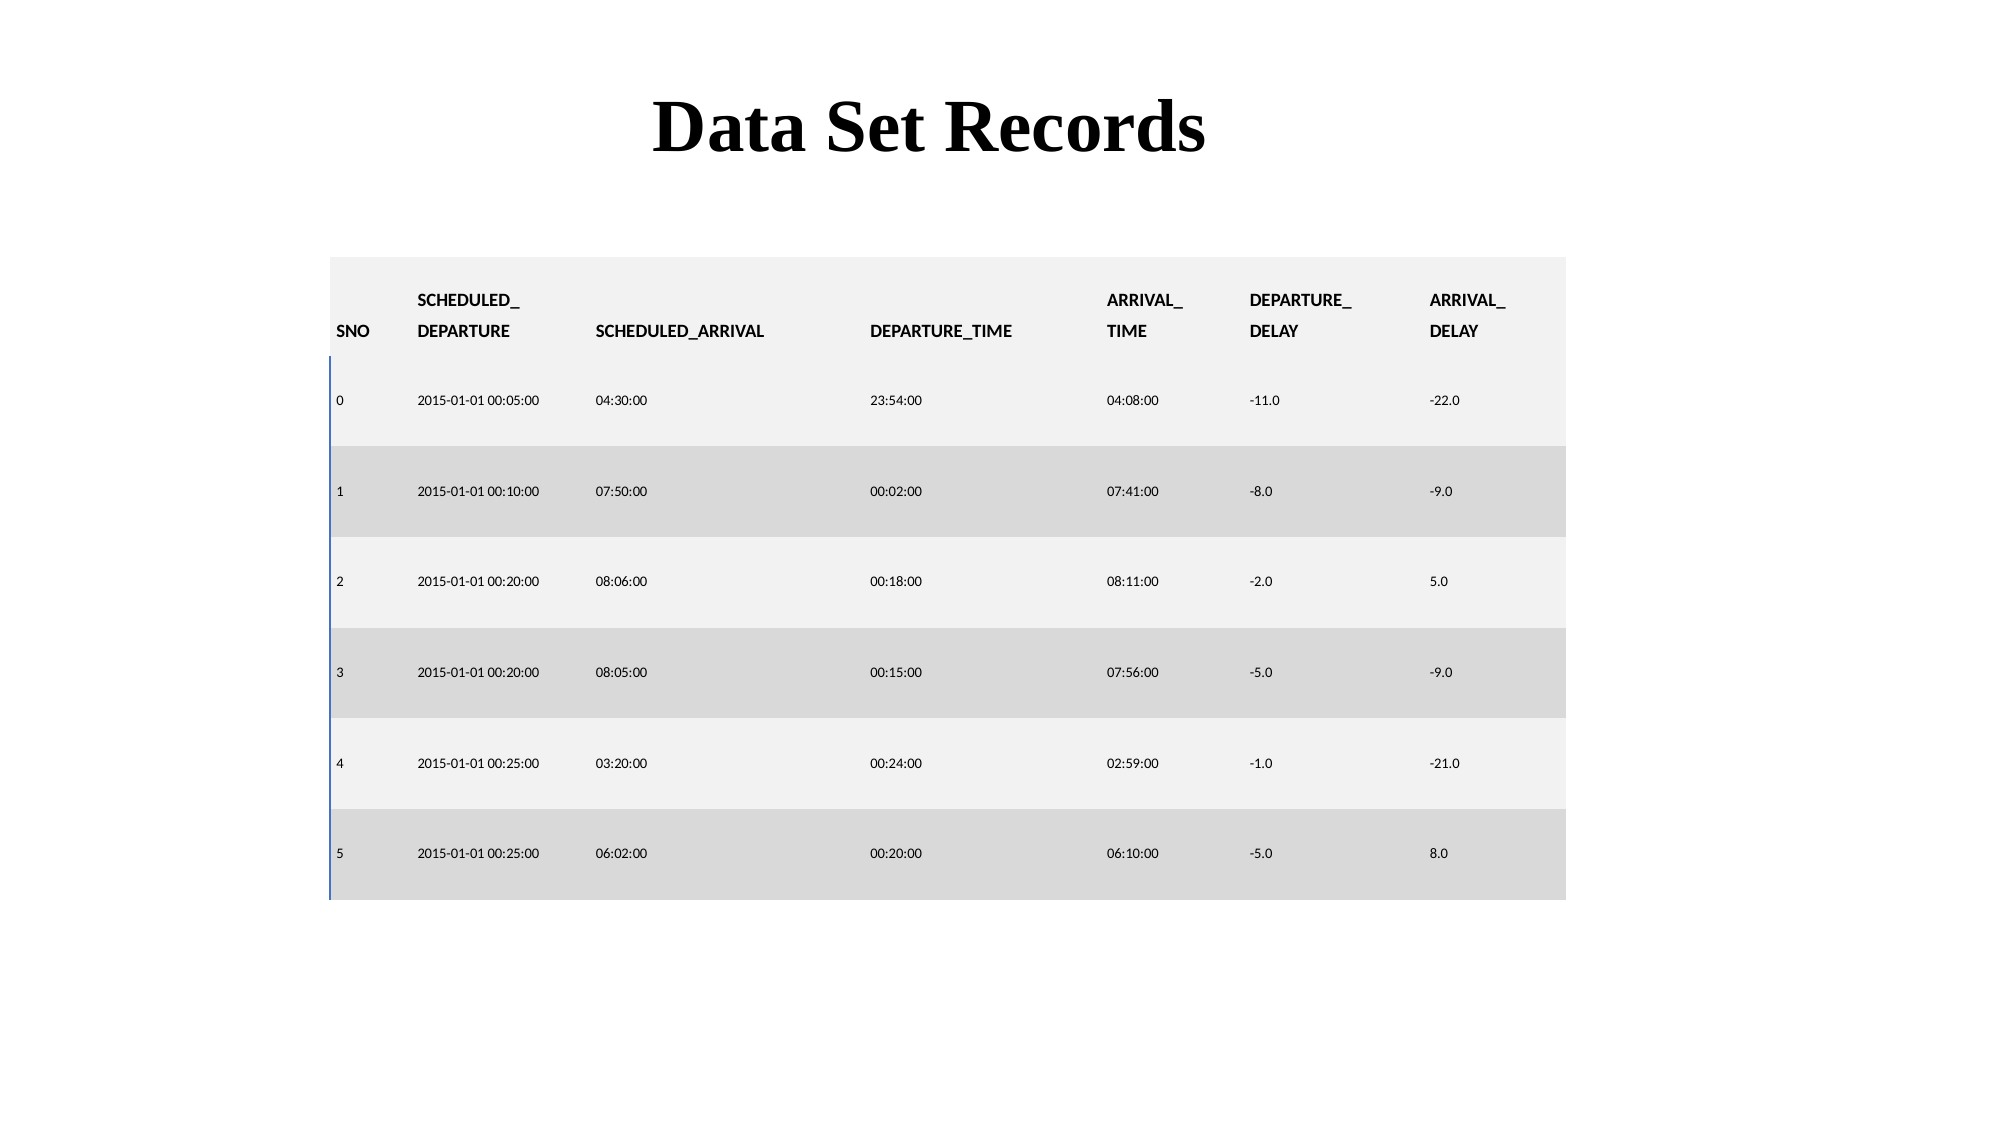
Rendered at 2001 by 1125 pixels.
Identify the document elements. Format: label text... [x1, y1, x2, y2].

table_cell 1 [331, 446, 411, 537]
table_header DEPARTURE_ DELAY [1244, 257, 1424, 356]
table_cell 00:02:00 [864, 446, 1101, 537]
table_cell 2015-01-01 00:25:00 [411, 718, 590, 809]
table_header ARRIVAL_ DELAY [1424, 257, 1566, 356]
table_cell 23:54:00 [864, 356, 1101, 446]
table_cell 08:05:00 [590, 628, 864, 718]
table_cell -21.0 [1424, 718, 1566, 809]
table_cell 02:59:00 [1101, 718, 1244, 809]
table_cell 07:41:00 [1101, 446, 1244, 537]
table_cell 5.0 [1424, 537, 1566, 628]
table_cell 07:56:00 [1101, 628, 1244, 718]
table_cell -22.0 [1424, 356, 1566, 446]
table_cell -1.0 [1244, 718, 1424, 809]
table_cell 00:15:00 [864, 628, 1101, 718]
table_cell 2 [331, 537, 411, 628]
table_cell -11.0 [1244, 356, 1424, 446]
table_header ARRIVAL_ TIME [1101, 257, 1244, 356]
table_header SNO [330, 257, 411, 356]
table_cell 08:06:00 [590, 537, 864, 628]
table_cell 2015-01-01 00:20:00 [411, 537, 590, 628]
table_cell 2015-01-01 00:25:00 [411, 809, 590, 900]
table_cell 5 [331, 809, 411, 900]
table_cell 2015-01-01 00:20:00 [411, 628, 590, 718]
table_header SCHEDULED_ARRIVAL [590, 257, 864, 356]
table_cell -9.0 [1424, 446, 1566, 537]
table_cell 07:50:00 [590, 446, 864, 537]
table_cell 00:18:00 [864, 537, 1101, 628]
table_cell 3 [331, 628, 411, 718]
table_cell -8.0 [1244, 446, 1424, 537]
table_header SCHEDULED_ DEPARTURE [411, 257, 590, 356]
table_cell 04:08:00 [1101, 356, 1244, 446]
table_cell 8.0 [1424, 809, 1566, 900]
table_cell 08:11:00 [1101, 537, 1244, 628]
table_cell 4 [331, 718, 411, 809]
table_cell 00:20:00 [864, 809, 1101, 900]
table_cell 03:20:00 [590, 718, 864, 809]
table_cell 04:30:00 [590, 356, 864, 446]
table_cell -9.0 [1424, 628, 1566, 718]
table_cell -5.0 [1244, 809, 1424, 900]
table_cell -2.0 [1244, 537, 1424, 628]
table_cell -5.0 [1244, 628, 1424, 718]
table_cell 0 [331, 356, 411, 446]
table_cell 06:10:00 [1101, 809, 1244, 900]
table_header DEPARTURE_TIME [864, 257, 1101, 356]
table_cell 00:24:00 [864, 718, 1101, 809]
table_cell 2015-01-01 00:05:00 [411, 356, 590, 446]
table_cell 06:02:00 [590, 809, 864, 900]
text_box Data Set Records [637, 84, 1300, 257]
table_cell 2015-01-01 00:10:00 [411, 446, 590, 537]
